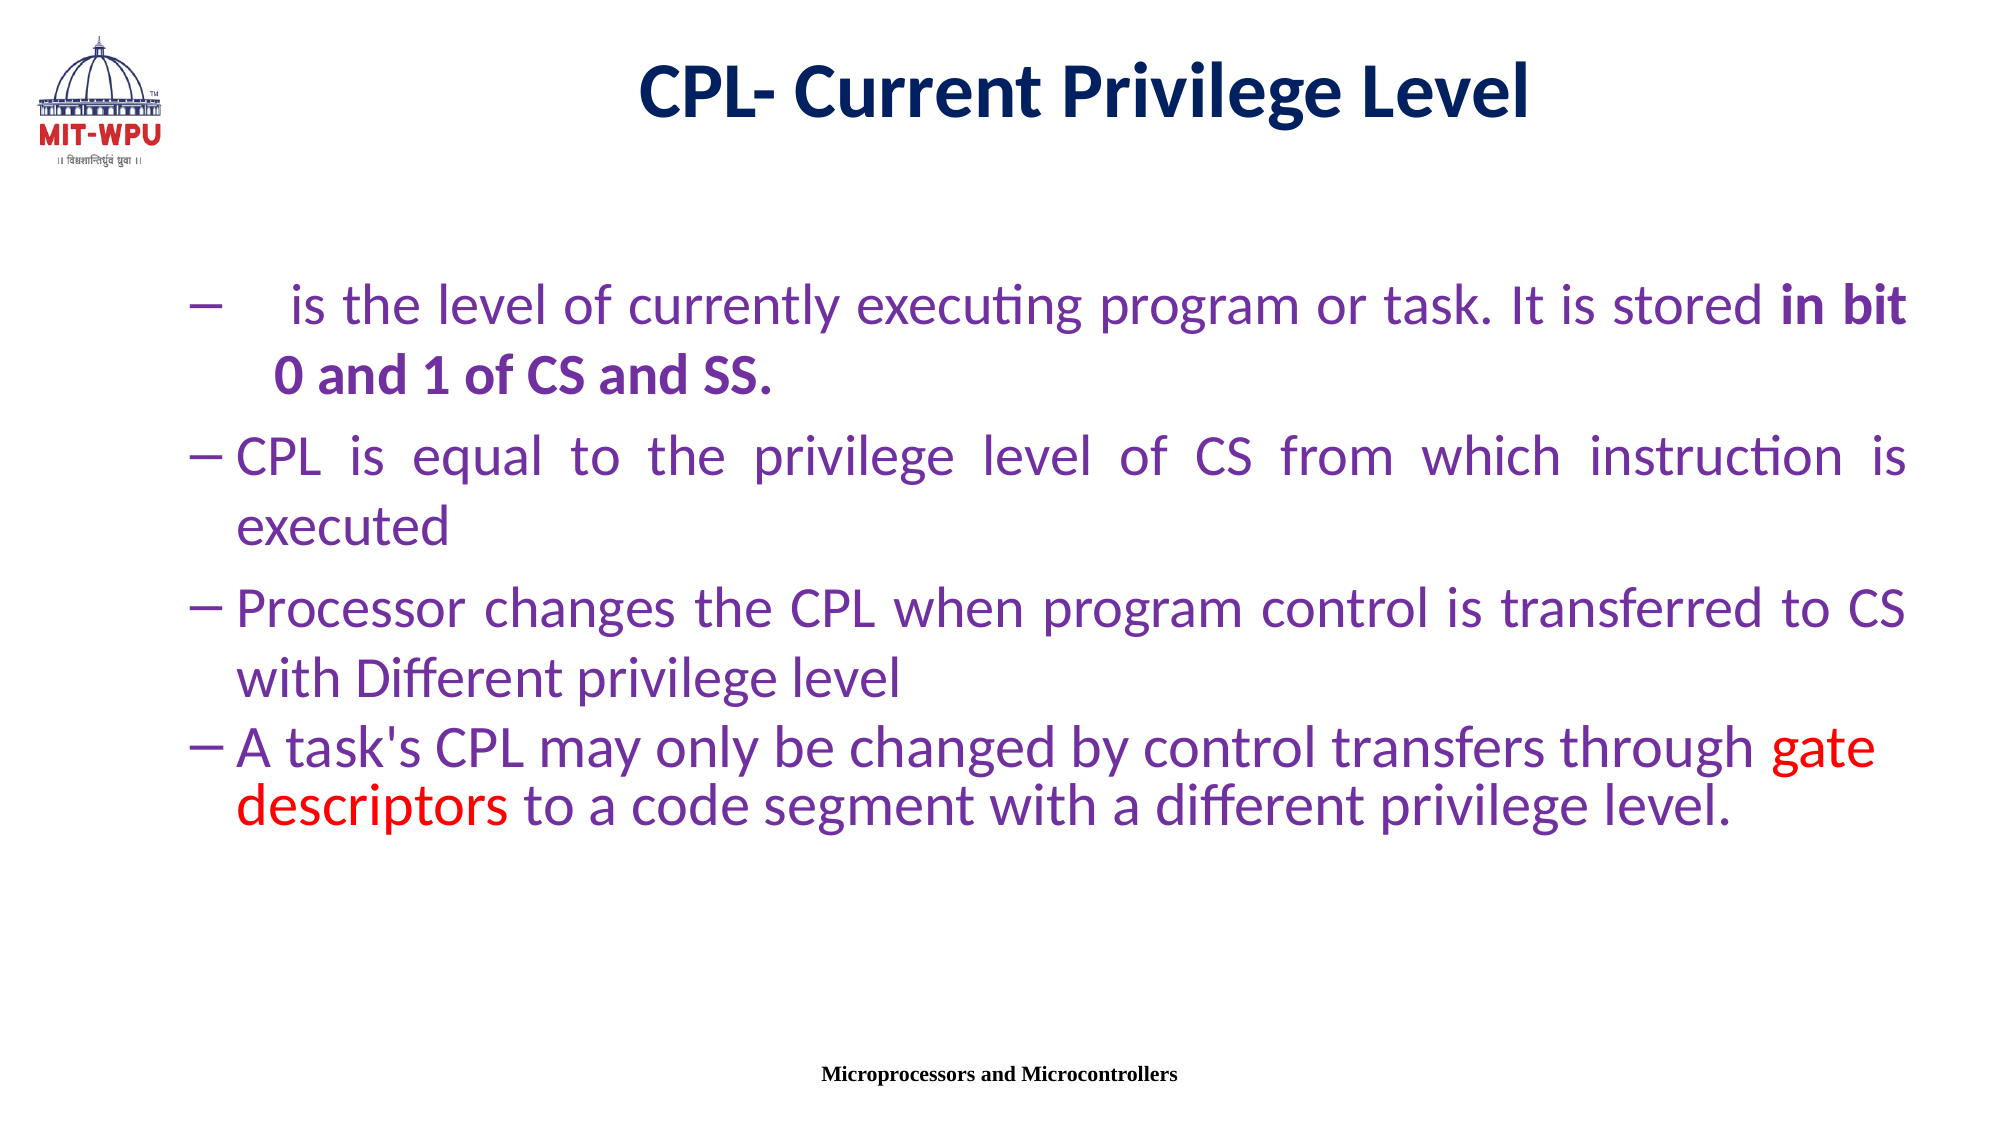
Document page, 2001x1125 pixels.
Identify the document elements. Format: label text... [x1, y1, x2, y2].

title CPL- Current Privilege Level [266, 54, 1830, 117]
picture [36, 36, 176, 168]
list is the level of currently executing program or task. It is stored in bit 0 and 1 of CS and SS. CPL is equal to the privilege level of CS from which instruction is executed Processor changes the CPL when program control is transferred to CS with Different privilege level A task's CPL may only be changed by control transfers through gate descriptors to a code segment with a different privilege level. [99, 177, 1923, 1042]
footer Microprocessors and Microcontrollers [683, 1042, 1317, 1103]
